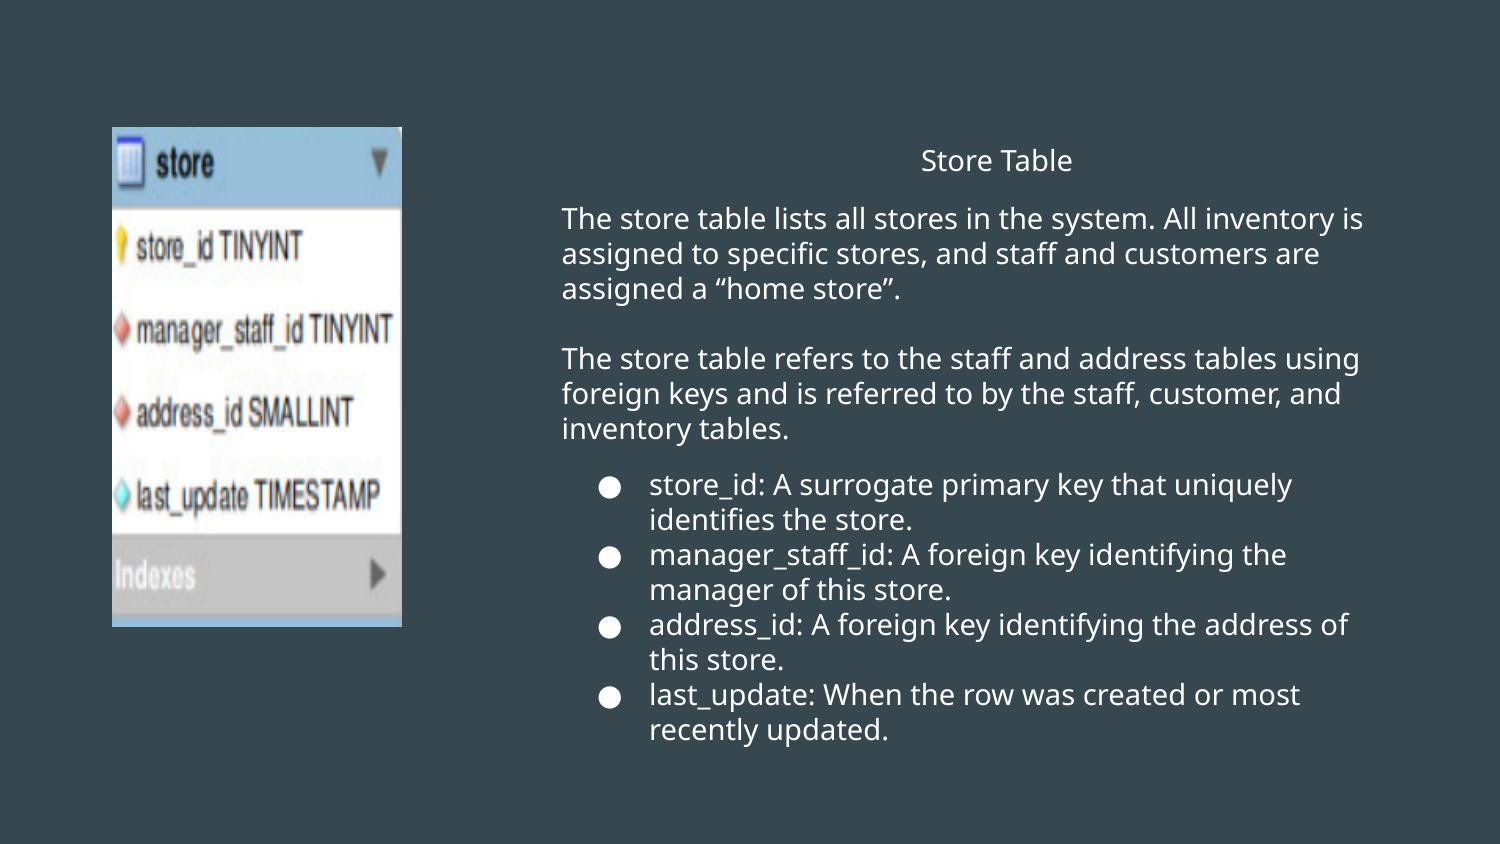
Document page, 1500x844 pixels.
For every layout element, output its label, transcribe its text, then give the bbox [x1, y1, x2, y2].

text_box The store table lists all stores in the system. All inventory is assigned to specific stores, and staff and customers are assigned a “home store”. The store table refers to the staff and address tables using foreign keys and is referred to by the staff, customer, and inventory tables. [546, 185, 1416, 461]
text_box store_id: A surrogate primary key that uniquely identifies the store. manager_staff_id: A foreign key identifying the manager of this store. address_id: A foreign key identifying the address of this store. last_update: When the row was created or most recently updated. [559, 451, 1403, 797]
text_box Store Table [560, 127, 1360, 185]
picture [112, 127, 402, 628]
